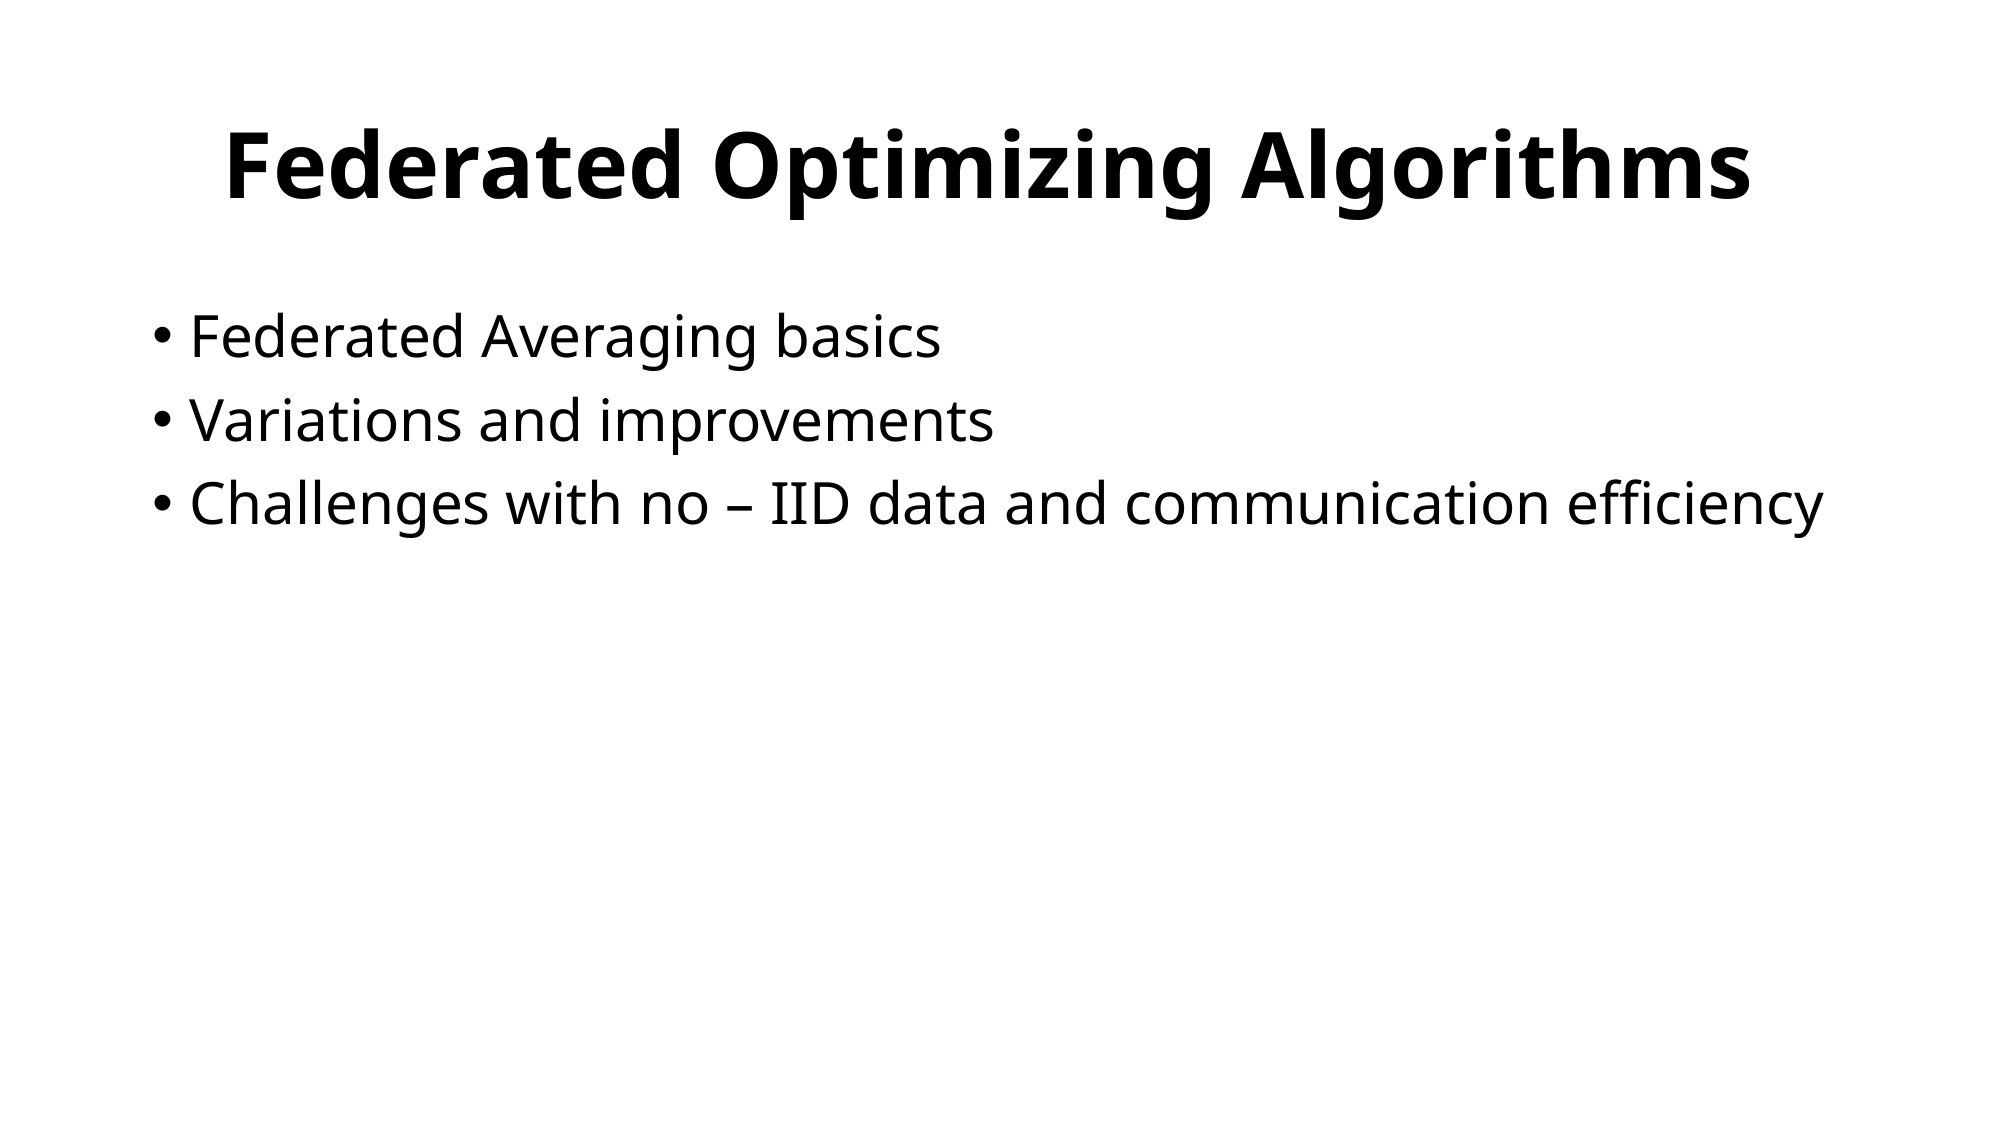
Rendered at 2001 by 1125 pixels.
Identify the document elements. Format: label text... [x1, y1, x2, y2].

title Federated Optimizing Algorithms [137, 59, 1863, 278]
list Federated Averaging basics Variations and improvements Challenges with no – IID data and communication efficiency [137, 299, 1863, 1014]
